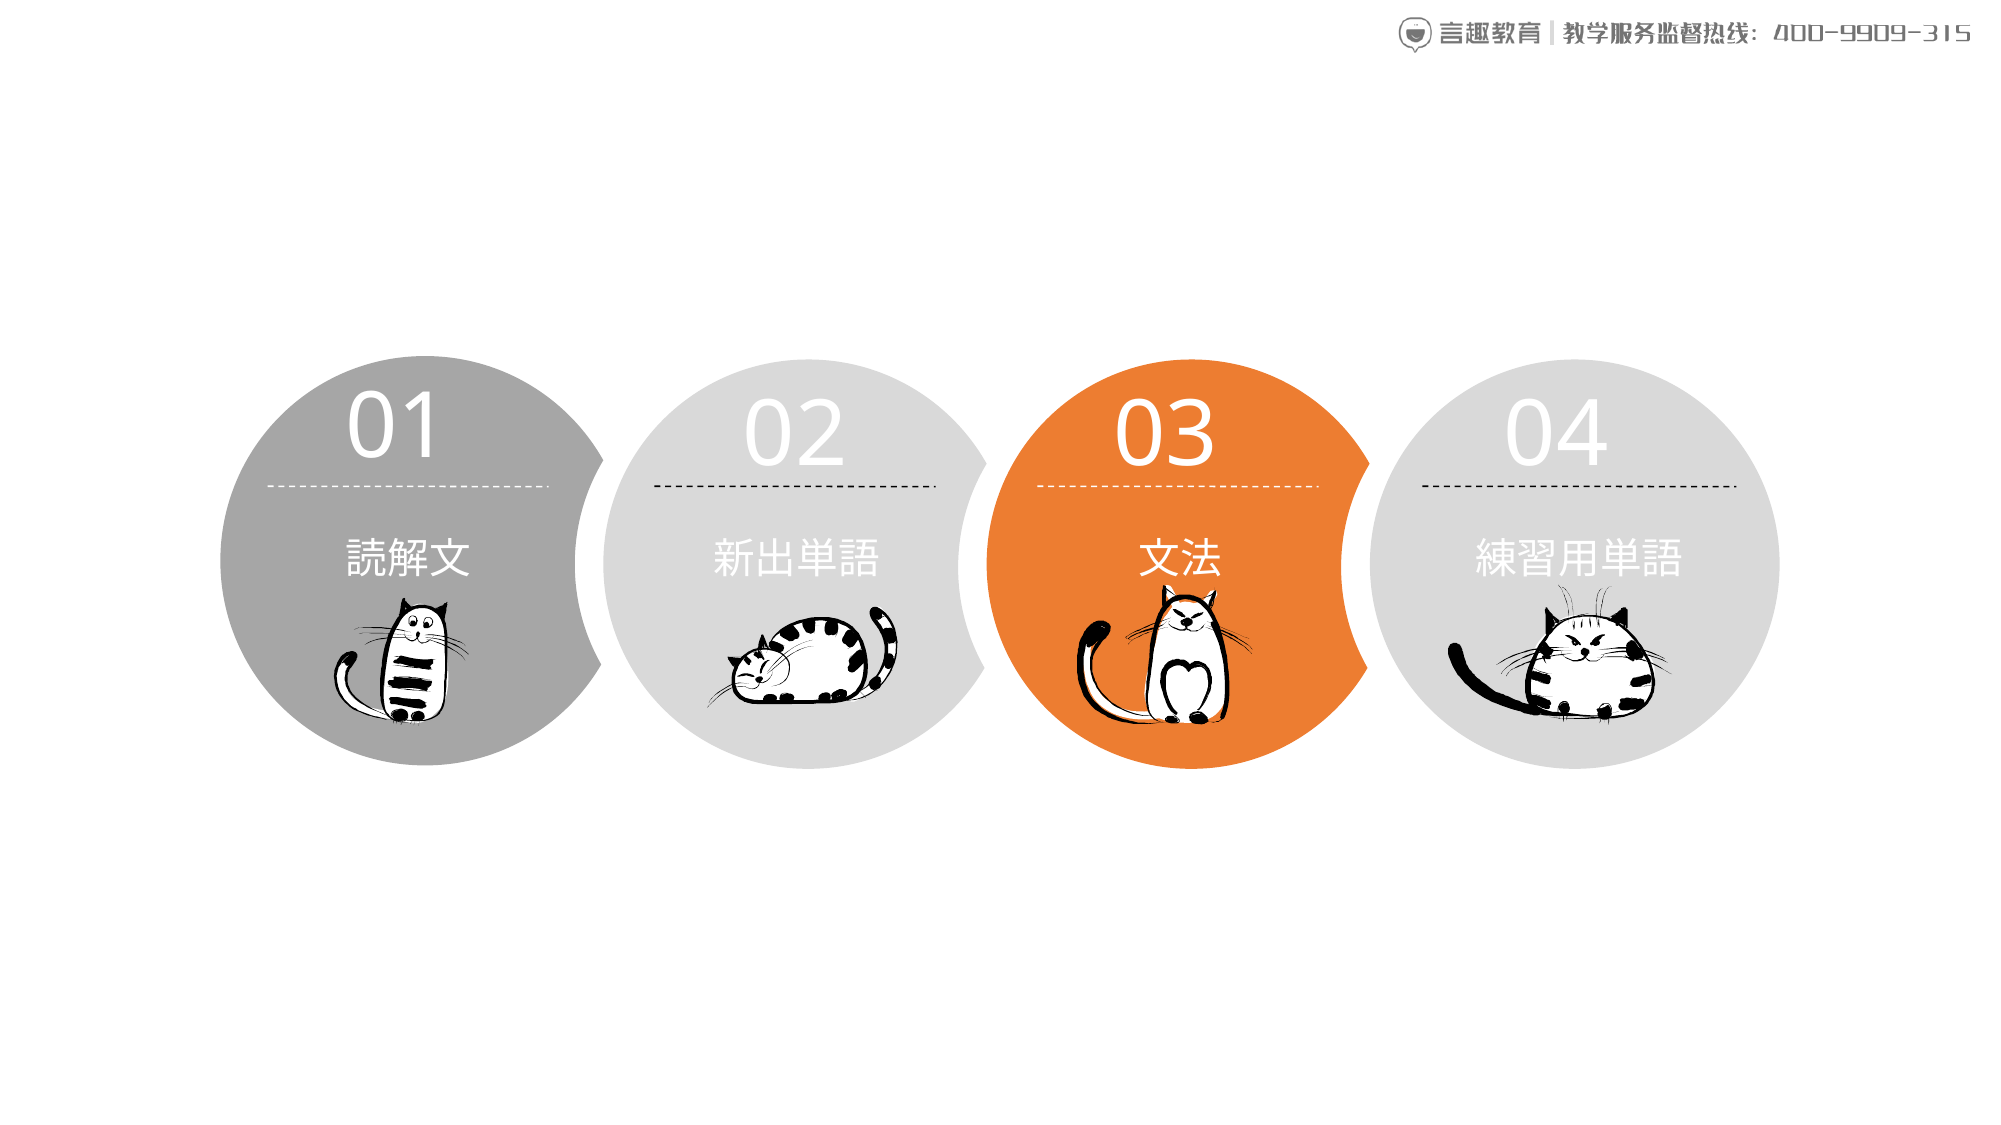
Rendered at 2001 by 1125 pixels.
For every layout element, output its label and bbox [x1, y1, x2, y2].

text_box [216, 356, 1780, 769]
